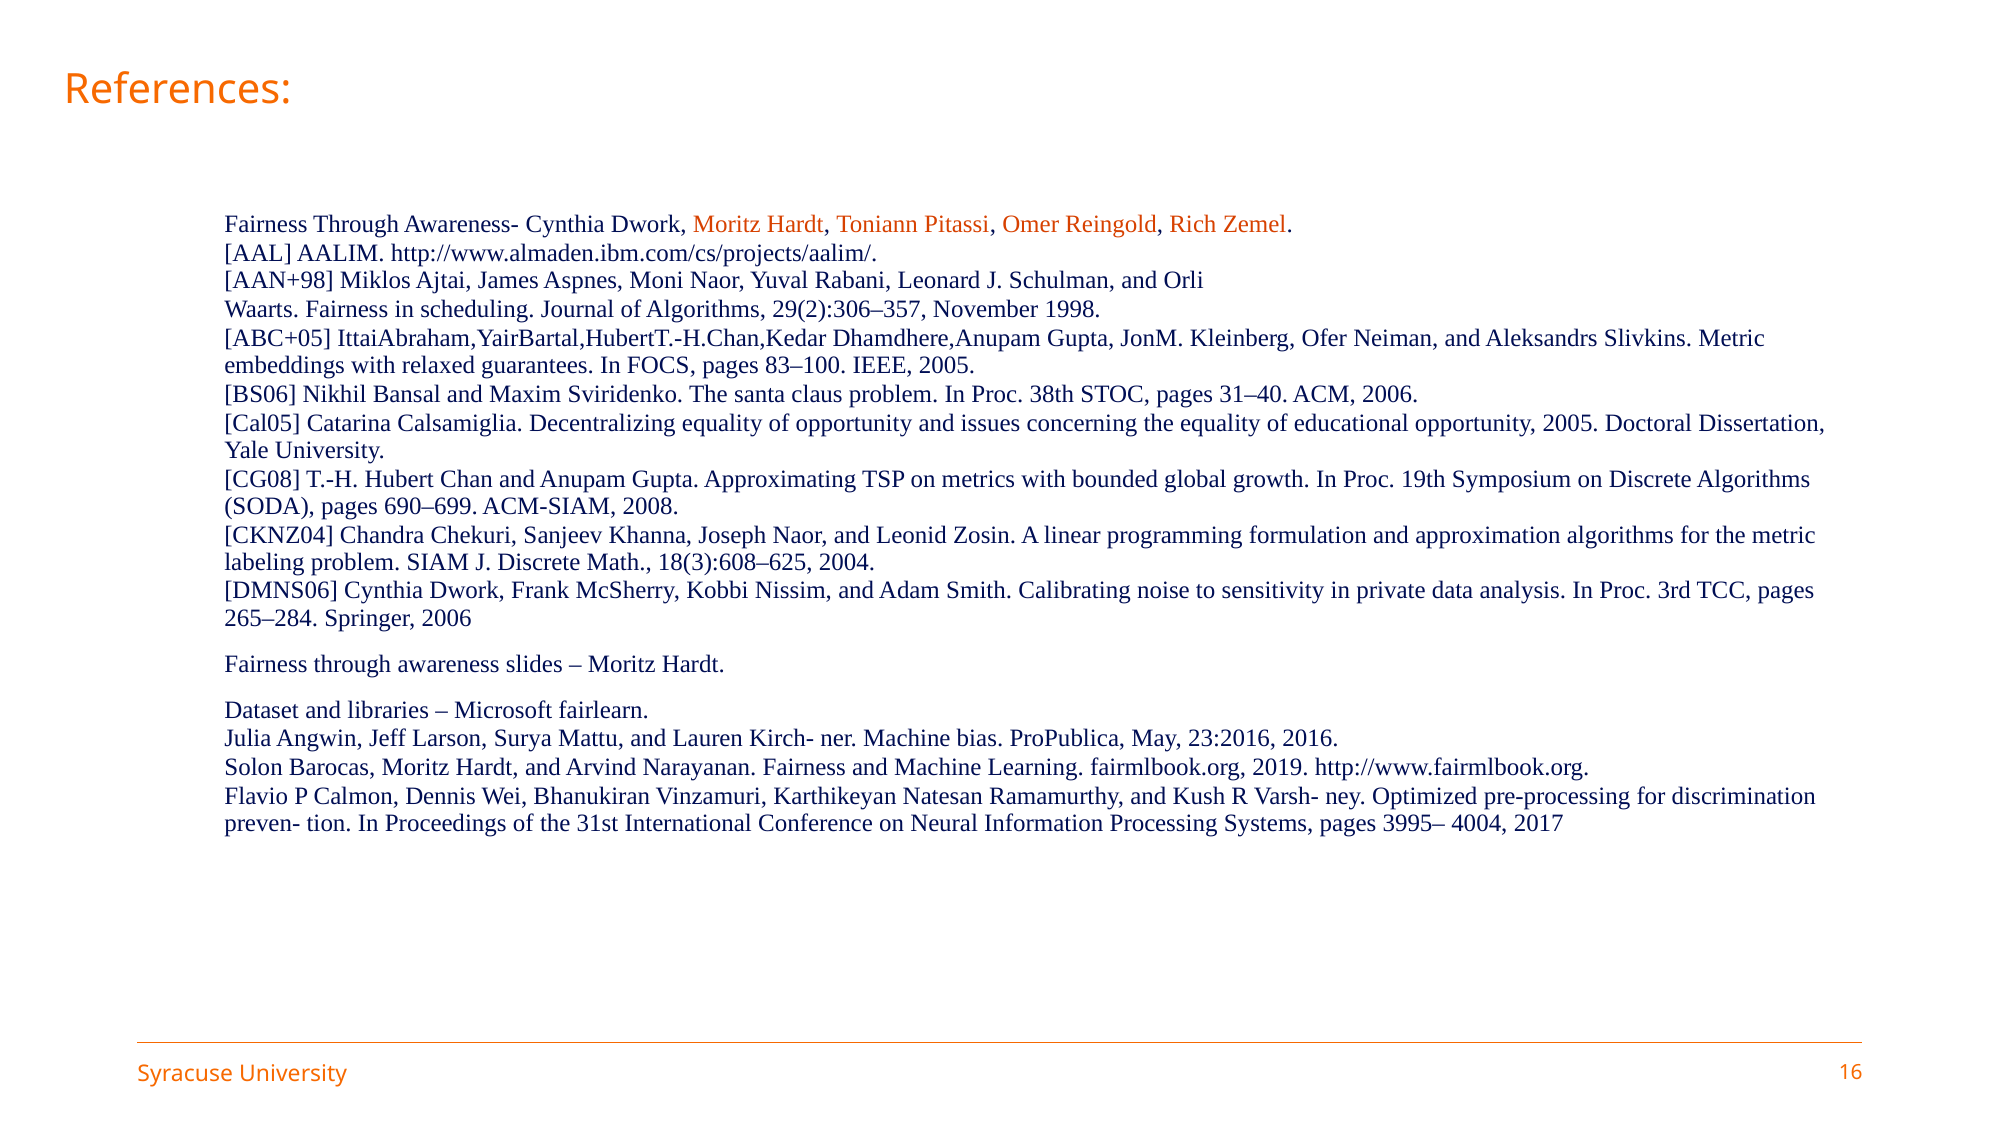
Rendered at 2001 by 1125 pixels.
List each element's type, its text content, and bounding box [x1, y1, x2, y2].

title References: [64, 38, 1789, 141]
list Fairness Through Awareness- Cynthia Dwork, Moritz Hardt, Toniann Pitassi, Omer Reingold, Rich Zemel. [AAL] AALIM. http://www.almaden.ibm.com/cs/projects/aalim/. [AAN+98] Miklos Ajtai, James Aspnes, Moni Naor, Yuval Rabani, Leonard J. Schulman, and Orli Waarts. Fairness in scheduling. Journal of Algorithms, 29(2):306–357, November 1998. [ABC+05] IttaiAbraham,YairBartal,HubertT.-H.Chan,Kedar Dhamdhere,Anupam Gupta, JonM. Kleinberg, Ofer Neiman, and Aleksandrs Slivkins. Metric embeddings with relaxed guarantees. In FOCS, pages 83–100. IEEE, 2005. [BS06] Nikhil Bansal and Maxim Sviridenko. The santa claus problem. In Proc. 38th STOC, pages 31–40. ACM, 2006. [Cal05] Catarina Calsamiglia. Decentralizing equality of opportunity and issues concerning the equality of educational opportunity, 2005. Doctoral Dissertation, Yale University. [CG08] T.-H. Hubert Chan and Anupam Gupta. Approximating TSP on metrics with bounded global growth. In Proc. 19th Symposium on Discrete Algorithms (SODA), pages 690–699. ACM-SIAM, 2008. [CKNZ04] Chandra Chekuri, Sanjeev Khanna, Joseph Naor, and Leonid Zosin. A linear programming formulation and approximation algorithms for the metric labeling problem. SIAM J. Discrete Math., 18(3):608–625, 2004. [DMNS06] Cynthia Dwork, Frank McSherry, Kobbi Nissim, and Adam Smith. Calibrating noise to sensitivity in private data analysis. In Proc. 3rd TCC, pages 265–284. Springer, 2006 Fairness through awareness slides – Moritz Hardt. Dataset and libraries – Microsoft fairlearn. Julia Angwin, Jeff Larson, Surya Mattu, and Lauren Kirch- ner. Machine bias. ProPublica, May, 23:2016, 2016. Solon Barocas, Moritz Hardt, and Arvind Narayanan. Fairness and Machine Learning. fairmlbook.org, 2019. http://www.fairmlbook.org. Flavio P Calmon, Dennis Wei, Bhanukiran Vinzamuri, Karthikeyan Natesan Ramamurthy, and Kush R Varsh- ney. Optimized pre-processing for discrimination preven- tion. In Proceedings of the 31st International Conference on Neural Information Processing Systems, pages 3995– 4004, 2017 [137, 140, 1863, 1026]
